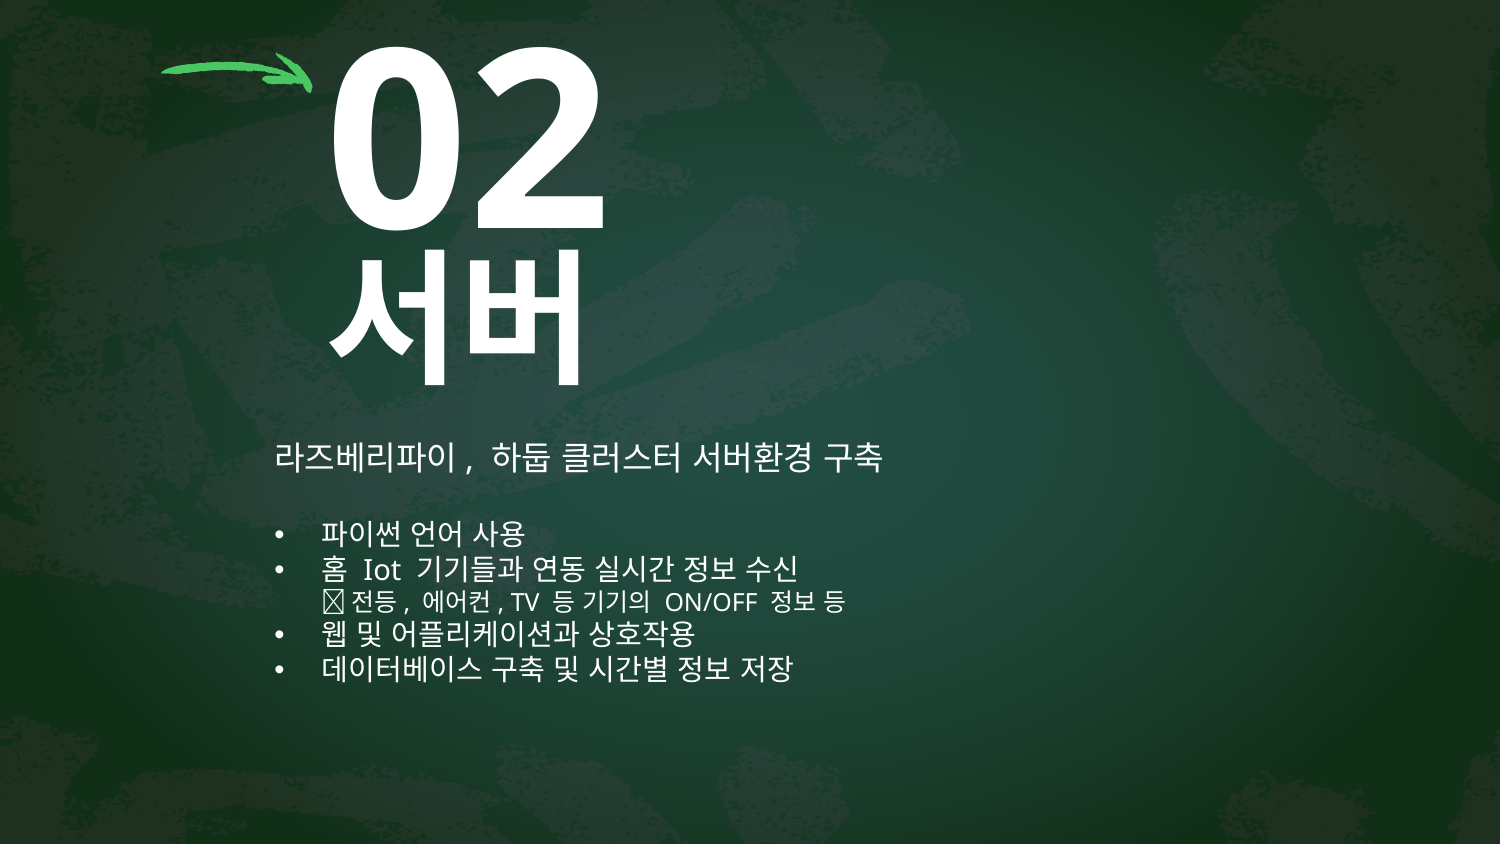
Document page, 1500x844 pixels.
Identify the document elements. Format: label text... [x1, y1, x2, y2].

text_box [160, 52, 313, 93]
title 서버 [310, 289, 904, 383]
title 02 [310, 36, 904, 220]
picture [0, 0, 1500, 844]
subtitle 라즈베리파이, 하둡 클러스터 서버환경 구축 파이썬 언어 사용 홈 Iot 기기들과 연동 실시간 정보 수신  전등, 에어컨, TV 등 기기의 ON/OFF 정보 등 웹 및 어플리케이션과 상호작용 데이터베이스 구축 및 시간별 정보 저장 [259, 421, 1355, 776]
